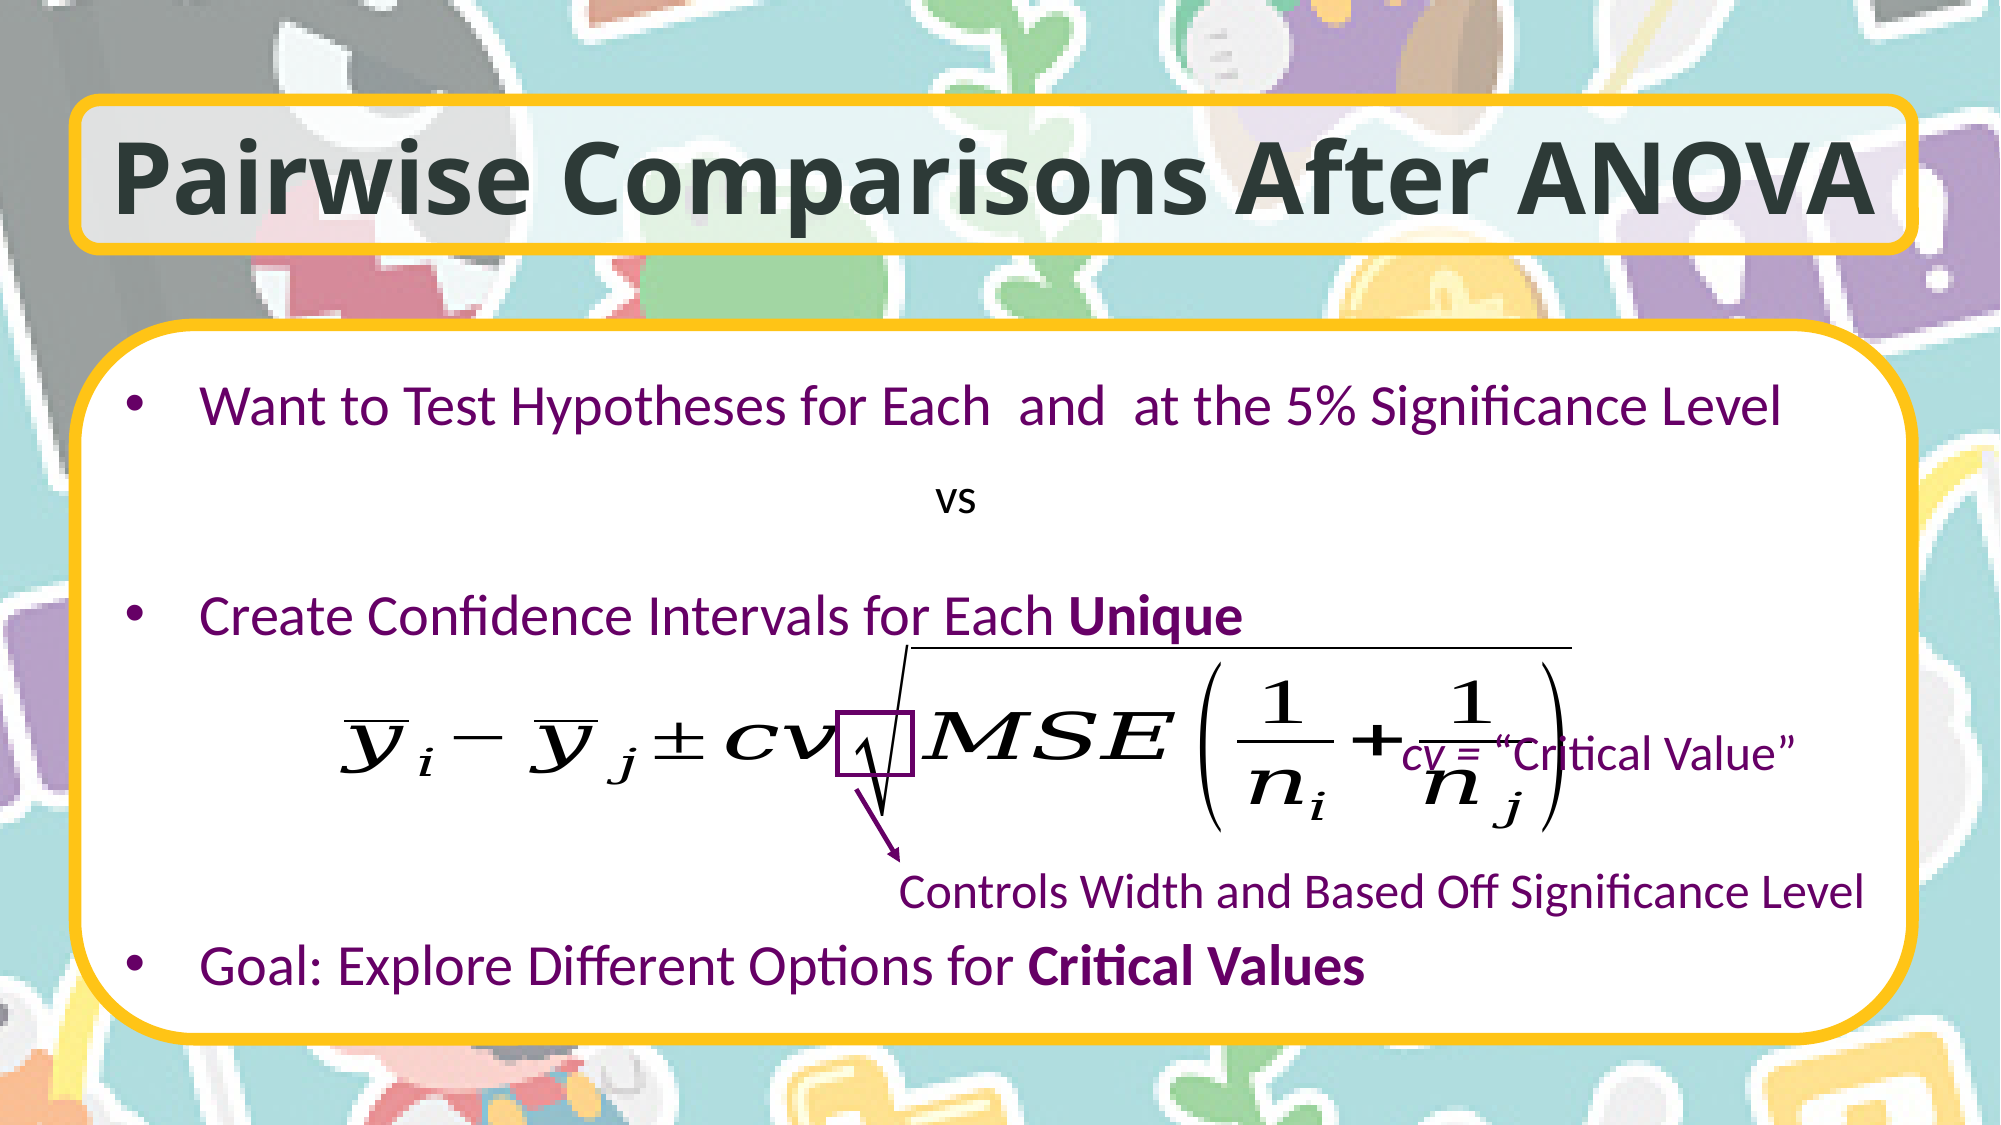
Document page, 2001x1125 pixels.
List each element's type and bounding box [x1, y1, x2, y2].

text_box [856, 789, 900, 863]
picture [0, 0, 2000, 1125]
